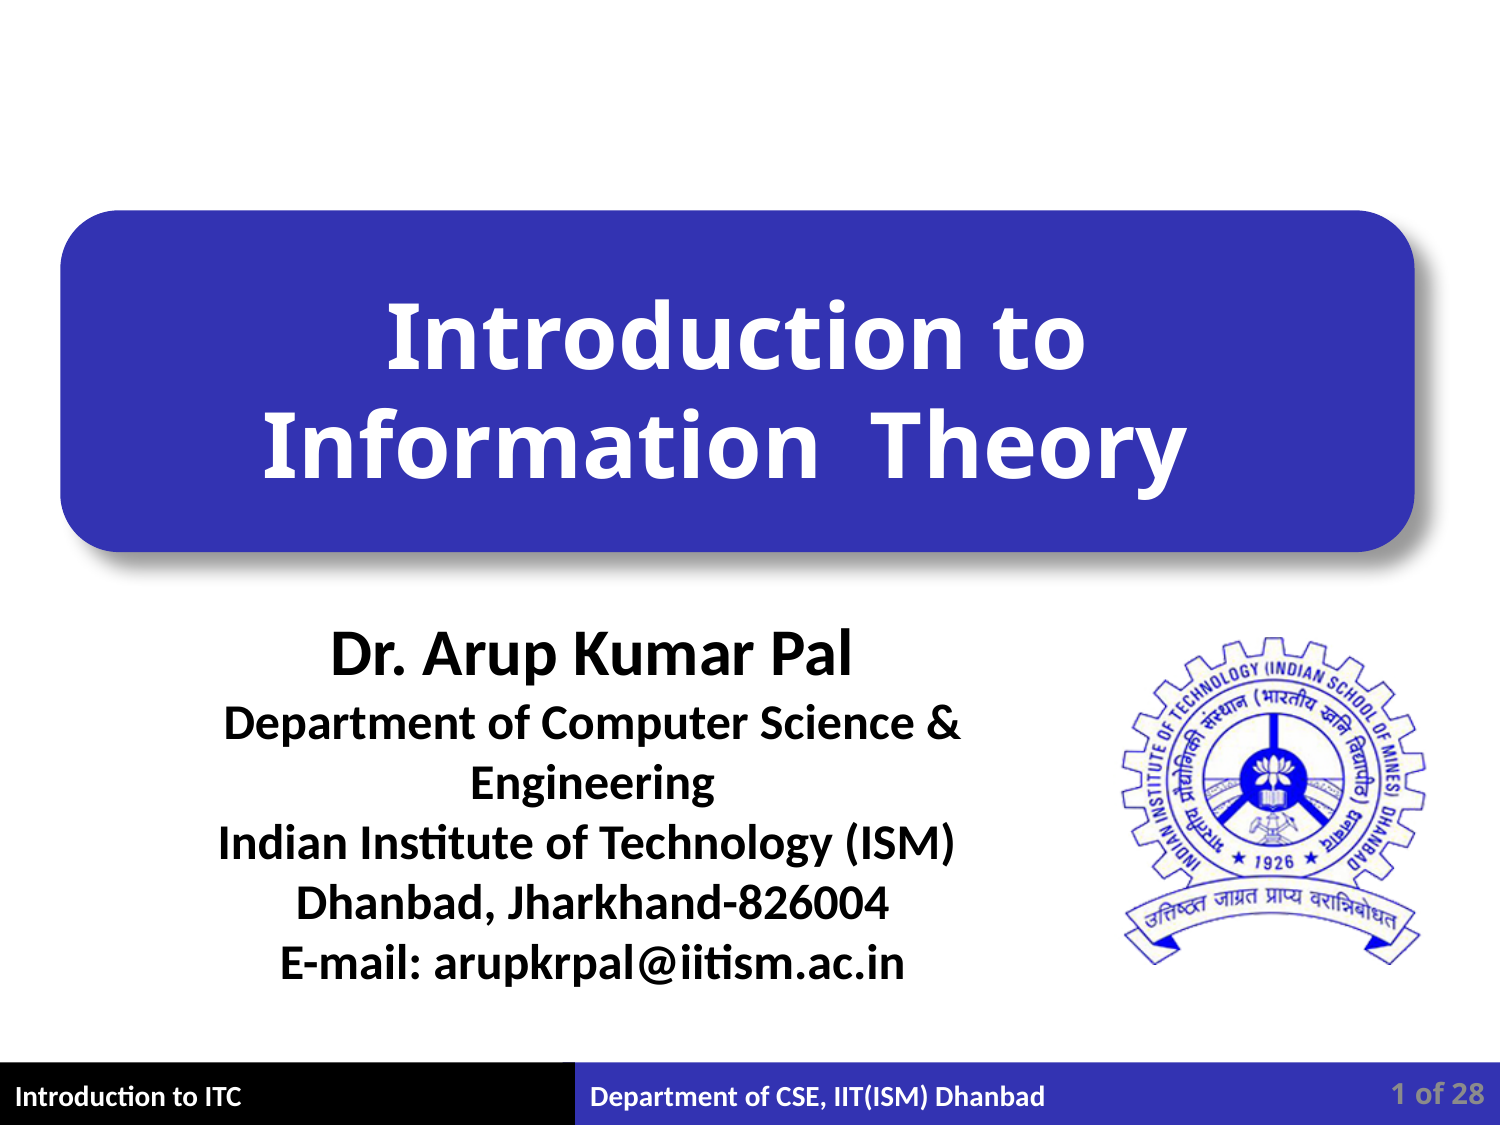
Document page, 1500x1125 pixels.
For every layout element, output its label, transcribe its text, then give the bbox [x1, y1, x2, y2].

title Introduction to Information Theory [99, 237, 1375, 538]
picture [1113, 637, 1429, 966]
footer Department of CSE, IIT(ISM) Dhanbad [575, 1065, 1113, 1125]
slide_number 1 of 28 [1350, 1065, 1500, 1125]
text_box Dr. Arup Kumar Pal Department of Computer Science & Engineering Indian Institute of Technology (ISM) Dhanbad, Jharkhand-826004 E-mail: arupkrpal@iitism.ac.in [101, 601, 1084, 997]
